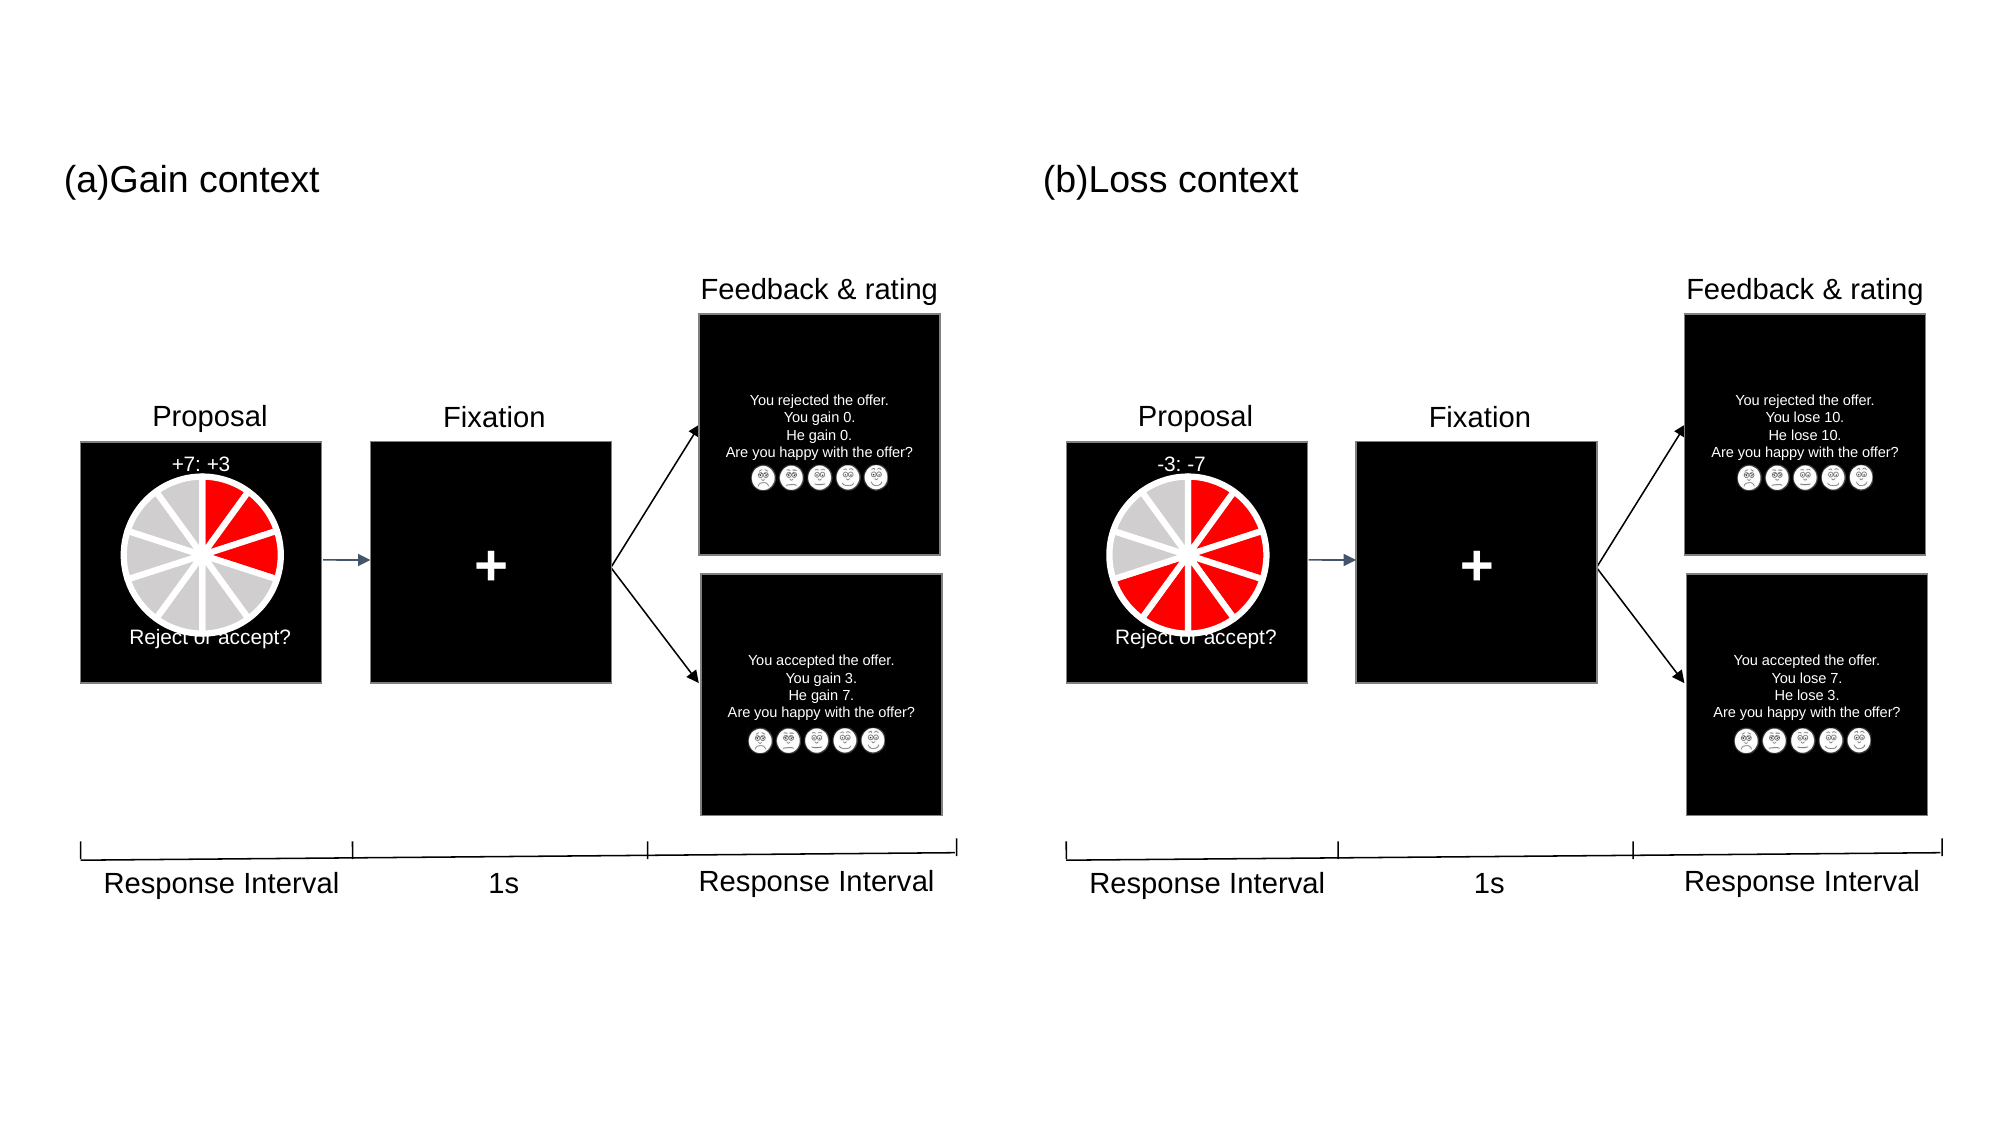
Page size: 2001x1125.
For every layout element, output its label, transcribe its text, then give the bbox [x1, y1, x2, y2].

picture [750, 463, 889, 492]
text_box Feedback & rating [1383, 263, 2000, 313]
text_box You rejected the offer. You gain 0. He gain 0. Are you happy with the offer? [698, 313, 940, 556]
text_box [1066, 441, 1308, 684]
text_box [80, 726, 957, 908]
text_box You accepted the offer. You lose 7. He lose 3. Are you happy with the offer? [1686, 573, 1928, 726]
text_box Fixation [1413, 391, 1555, 441]
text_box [1066, 726, 1943, 908]
text_box [1598, 569, 1685, 684]
text_box Feedback & rating [398, 263, 1241, 313]
text_box Proposal [1123, 389, 1269, 440]
chart [113, 473, 291, 637]
text_box Reject or accept? [1100, 616, 1292, 657]
text_box [612, 425, 698, 566]
text_box + [370, 441, 612, 684]
text_box (a)Gain context [49, 147, 335, 208]
text_box [323, 553, 371, 567]
text_box Reject or accept? [114, 616, 306, 657]
text_box +7: +3 [157, 443, 246, 473]
text_box [1308, 553, 1357, 567]
chart [1099, 473, 1277, 637]
text_box Proposal [137, 389, 283, 440]
text_box + [1356, 441, 1598, 684]
text_box You rejected the offer. You lose 10. He lose 10. Are you happy with the offer? [1684, 313, 1926, 556]
text_box [80, 441, 322, 684]
text_box You accepted the offer. You gain 3. He gain 7. Are you happy with the offer? [700, 573, 942, 726]
text_box (b)Loss context [1028, 147, 1314, 208]
text_box Fixation [428, 391, 569, 441]
text_box [1598, 425, 1684, 566]
picture [1736, 463, 1874, 492]
text_box -3: -7 [1142, 443, 1221, 473]
text_box [612, 568, 699, 684]
